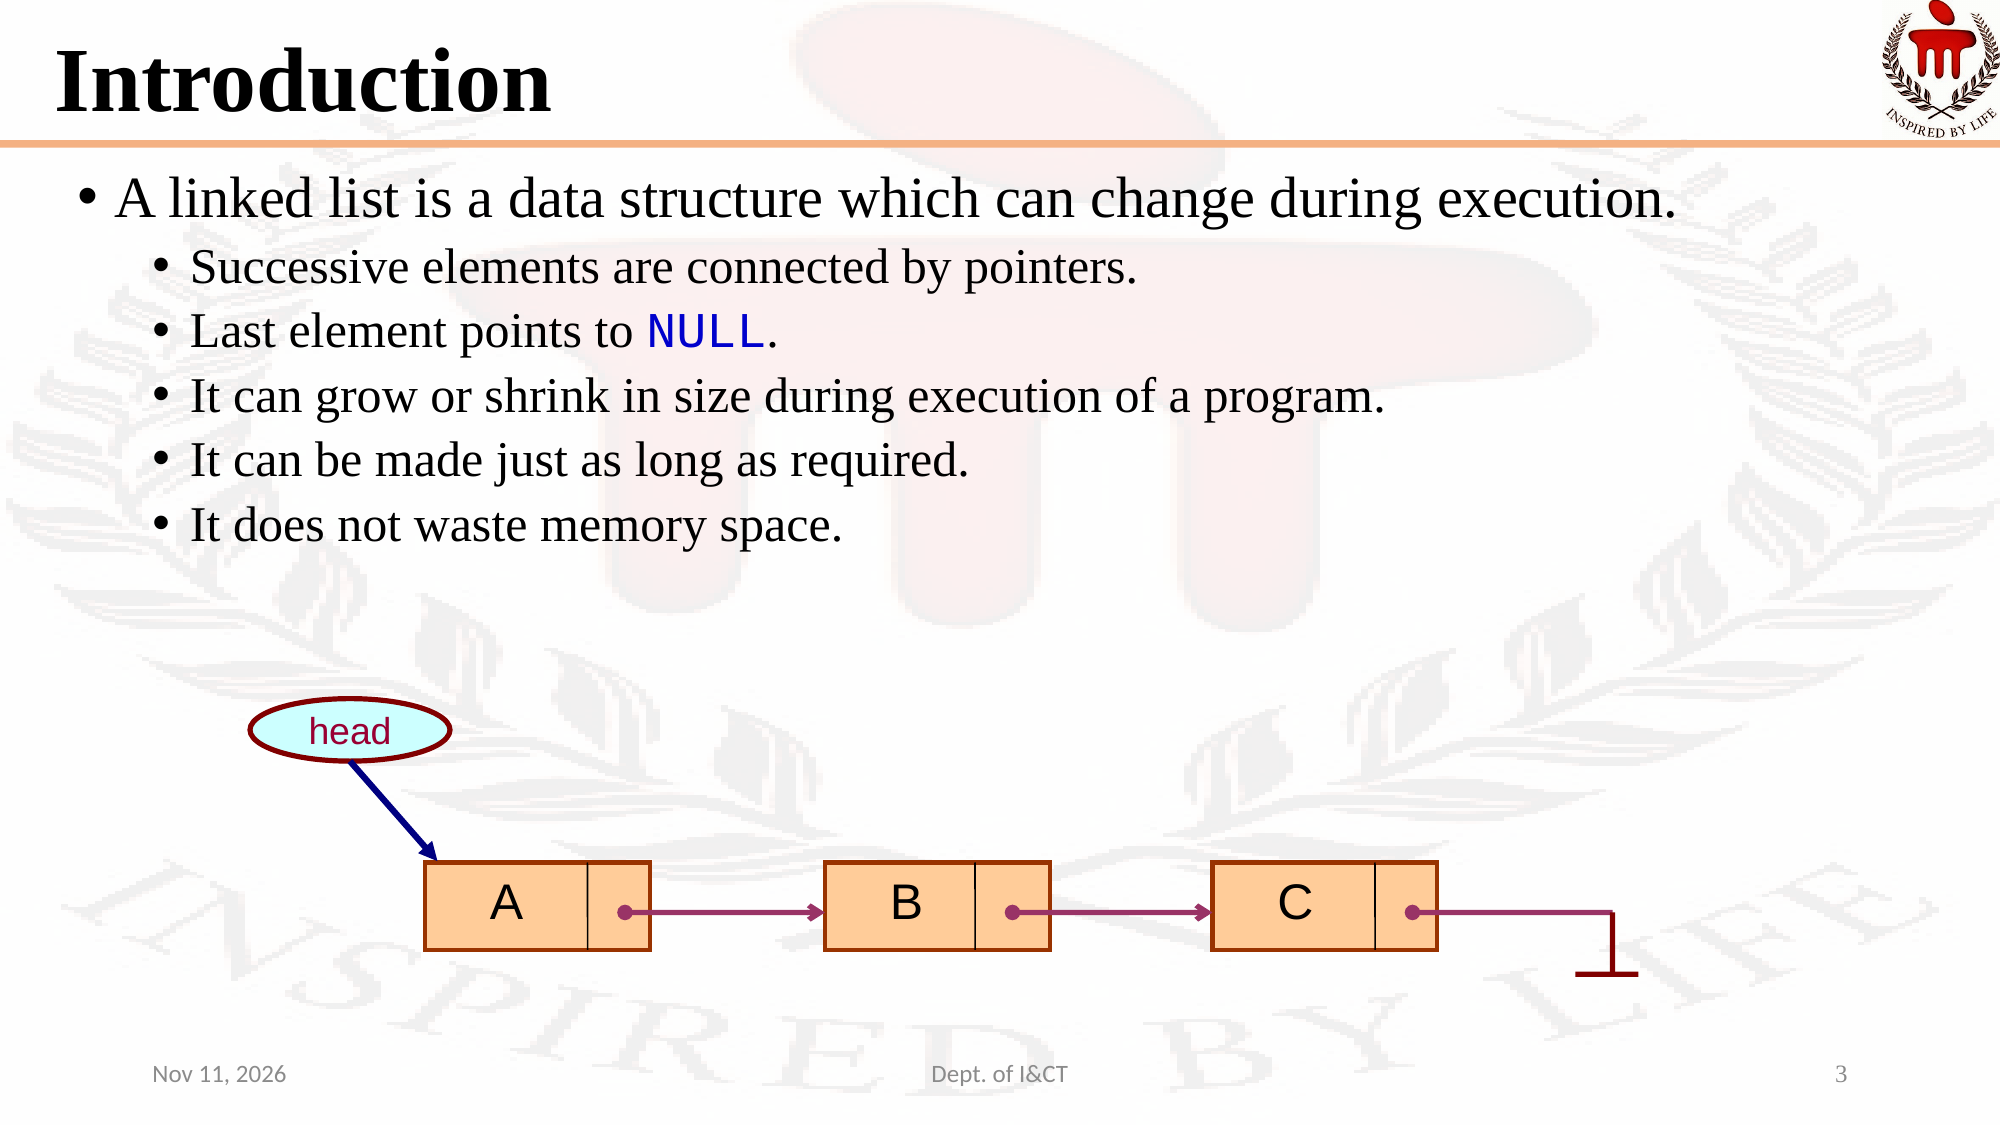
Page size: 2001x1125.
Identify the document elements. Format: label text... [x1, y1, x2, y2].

list A linked list is a data structure which can change during execution. Successive elements are connected by pointers. Last element points to NULL. It can grow or shrink in size during execution of a program. It can be made just as long as required. It does not waste memory space. [62, 159, 1971, 935]
title Introduction [39, 22, 1863, 141]
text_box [424, 862, 1639, 975]
slide_number 3 [1412, 1042, 1863, 1103]
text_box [249, 698, 450, 862]
footer Dept. of I&CT [662, 1042, 1338, 1103]
slide_number 14-Oct-22 [137, 1042, 588, 1103]
picture [1882, 0, 2000, 140]
